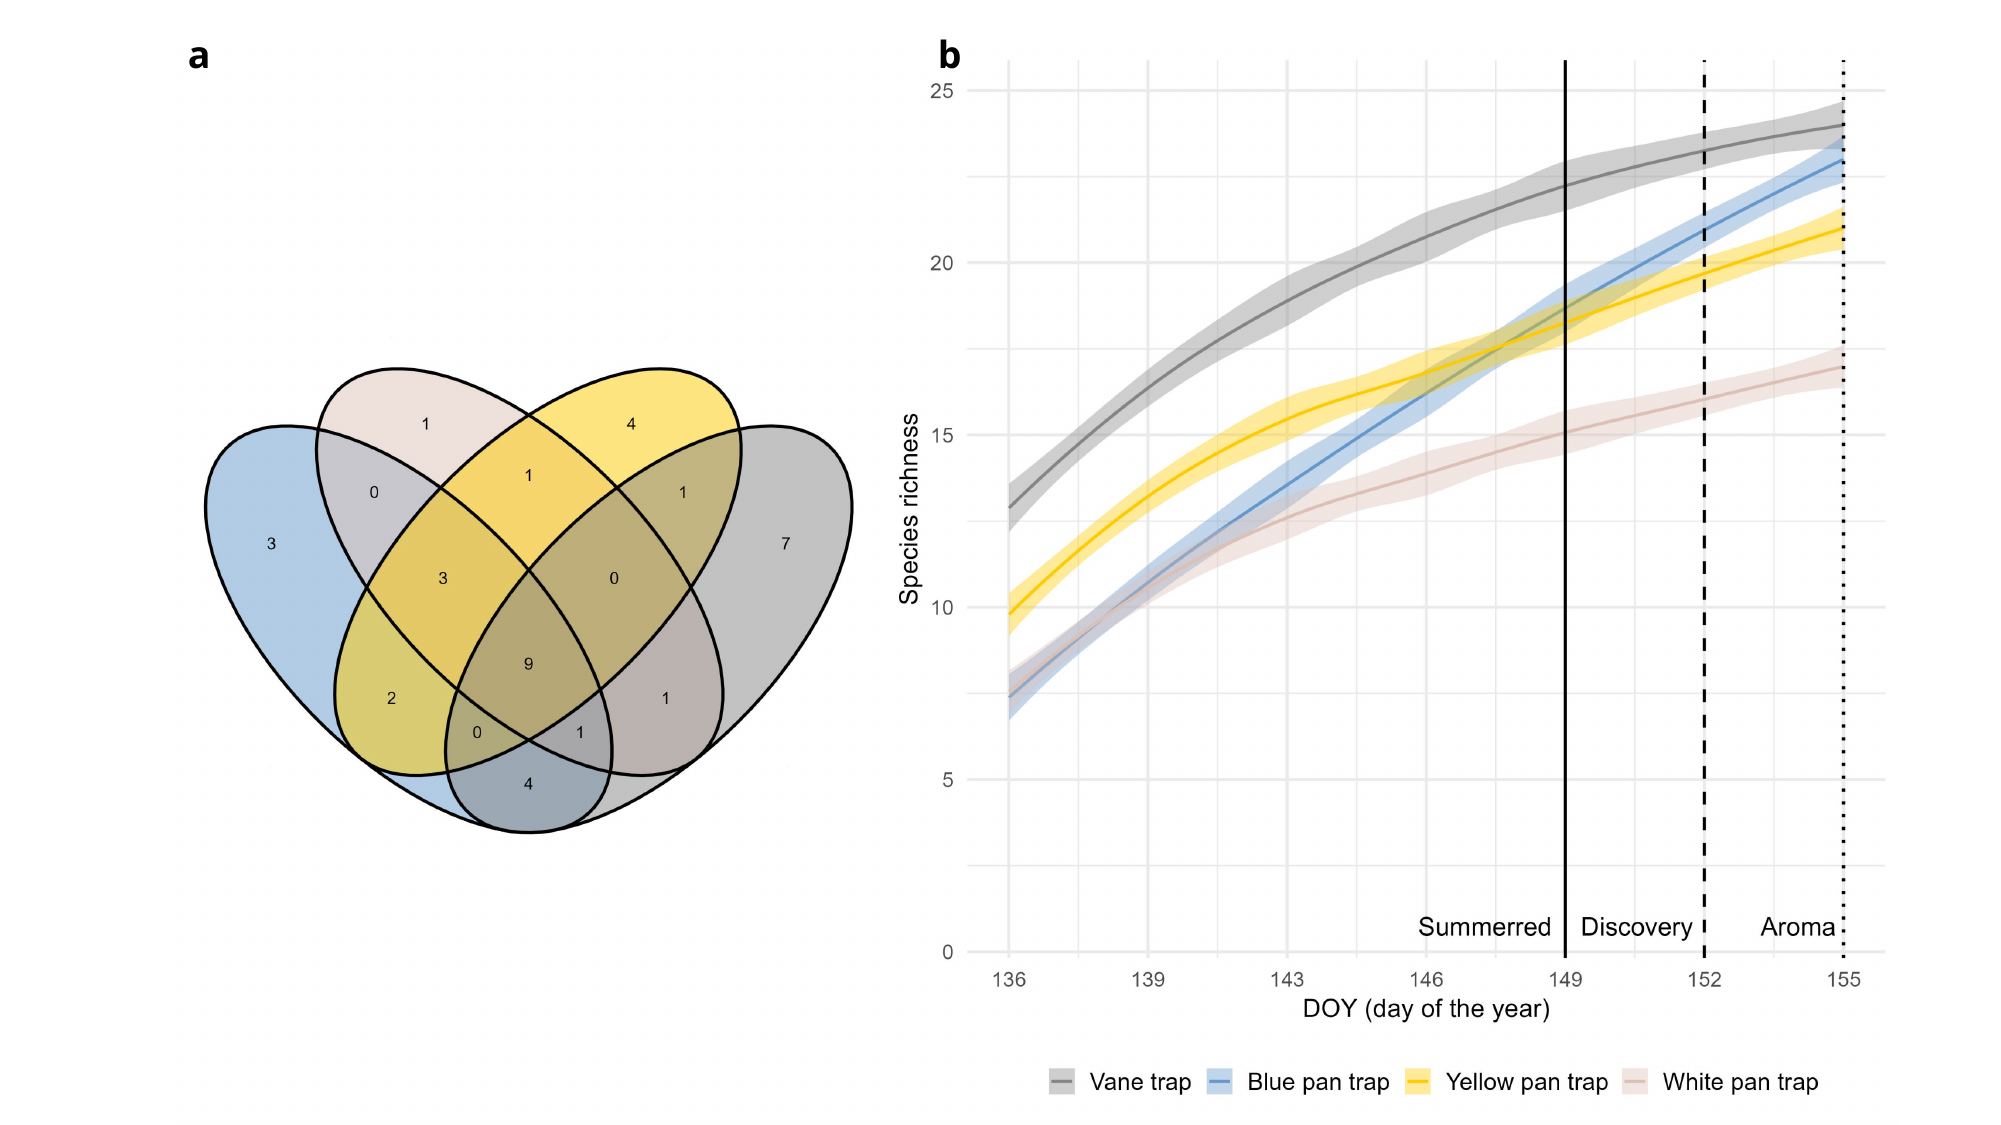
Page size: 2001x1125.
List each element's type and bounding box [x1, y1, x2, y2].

text_box [172, 23, 1901, 1125]
